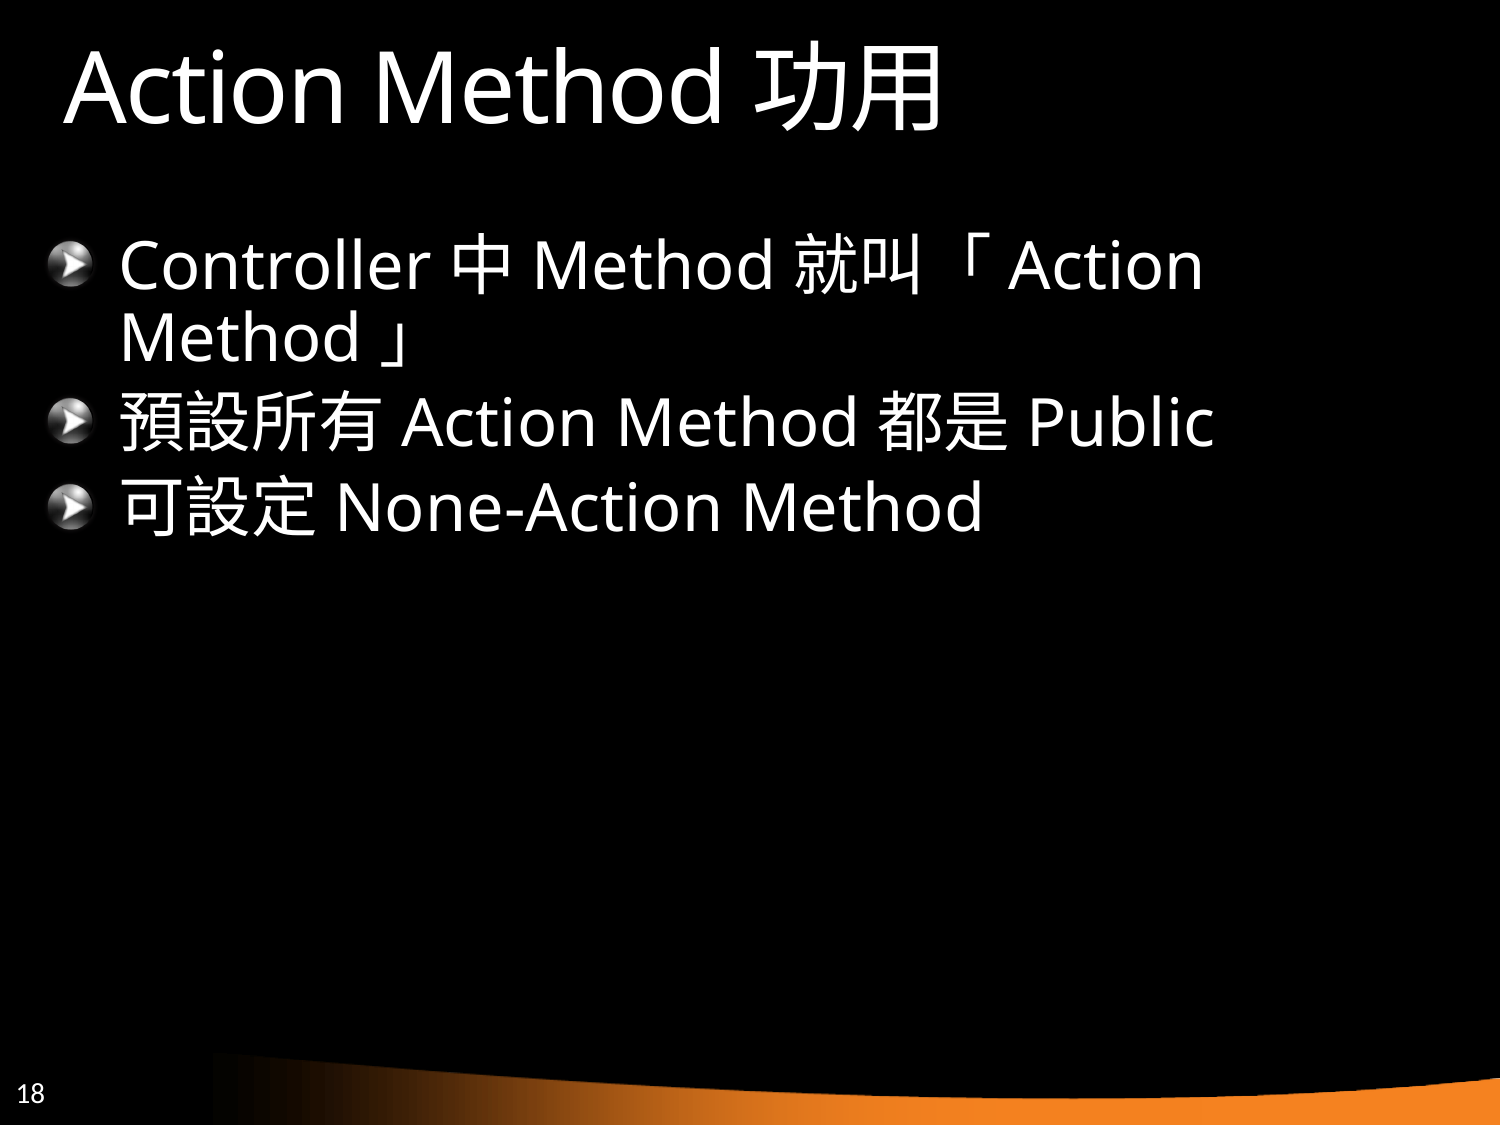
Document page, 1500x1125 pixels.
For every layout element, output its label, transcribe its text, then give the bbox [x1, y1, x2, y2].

title Action Method功用 [63, 37, 1438, 147]
list Controller中Method就叫「Action Method」 預設所有Action Method都是Public 可設定None-Action Method [42, 231, 1463, 483]
picture [0, 0, 1500, 1125]
